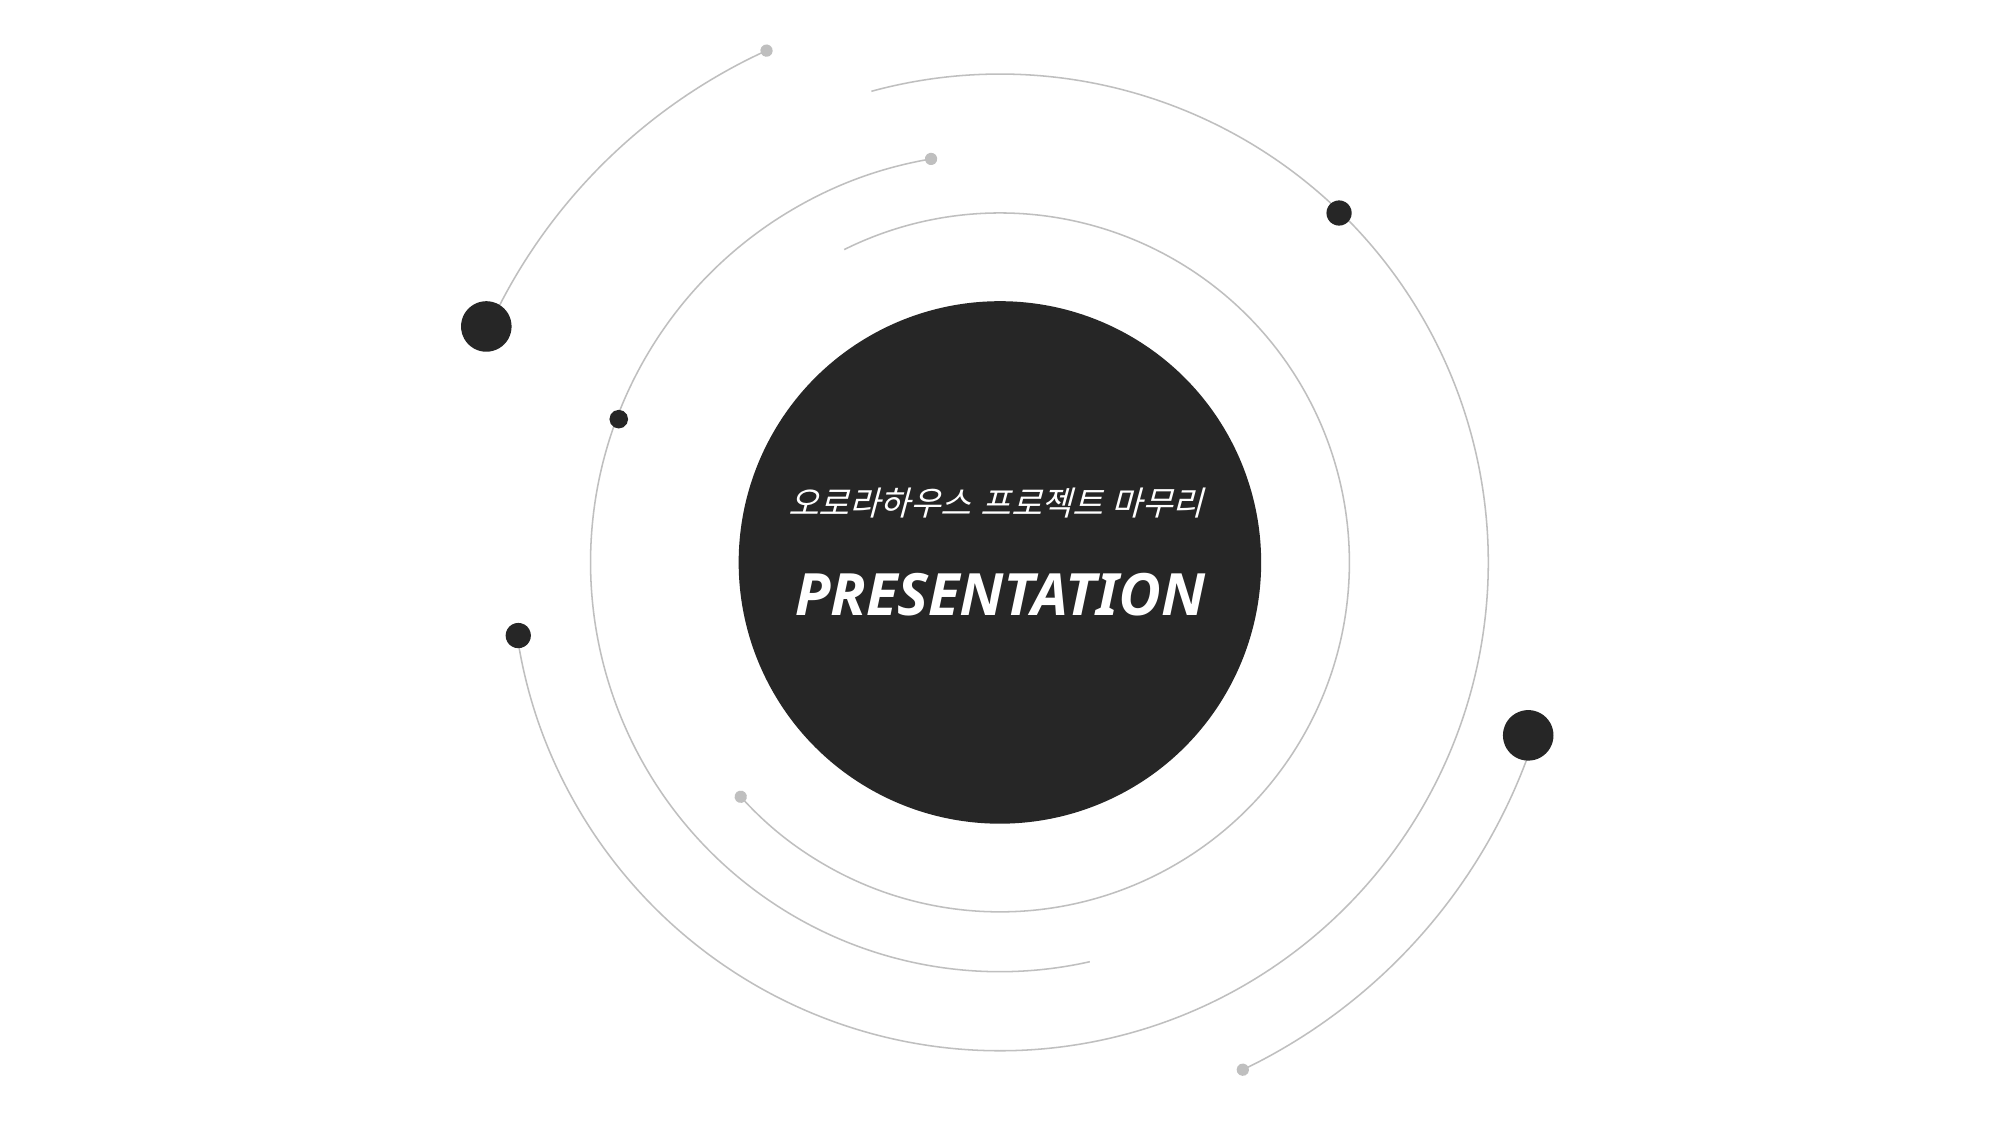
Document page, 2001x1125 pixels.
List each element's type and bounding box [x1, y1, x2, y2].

text_box [871, 73, 1489, 721]
text_box [504, 621, 532, 650]
text_box [500, 44, 1000, 563]
text_box [830, 167, 996, 551]
text_box [590, 398, 996, 622]
text_box [1325, 199, 1353, 227]
text_box [1000, 562, 1527, 1076]
text_box [1501, 709, 1555, 762]
text_box [608, 408, 630, 430]
text_box [518, 562, 1210, 1052]
text_box [460, 300, 513, 353]
